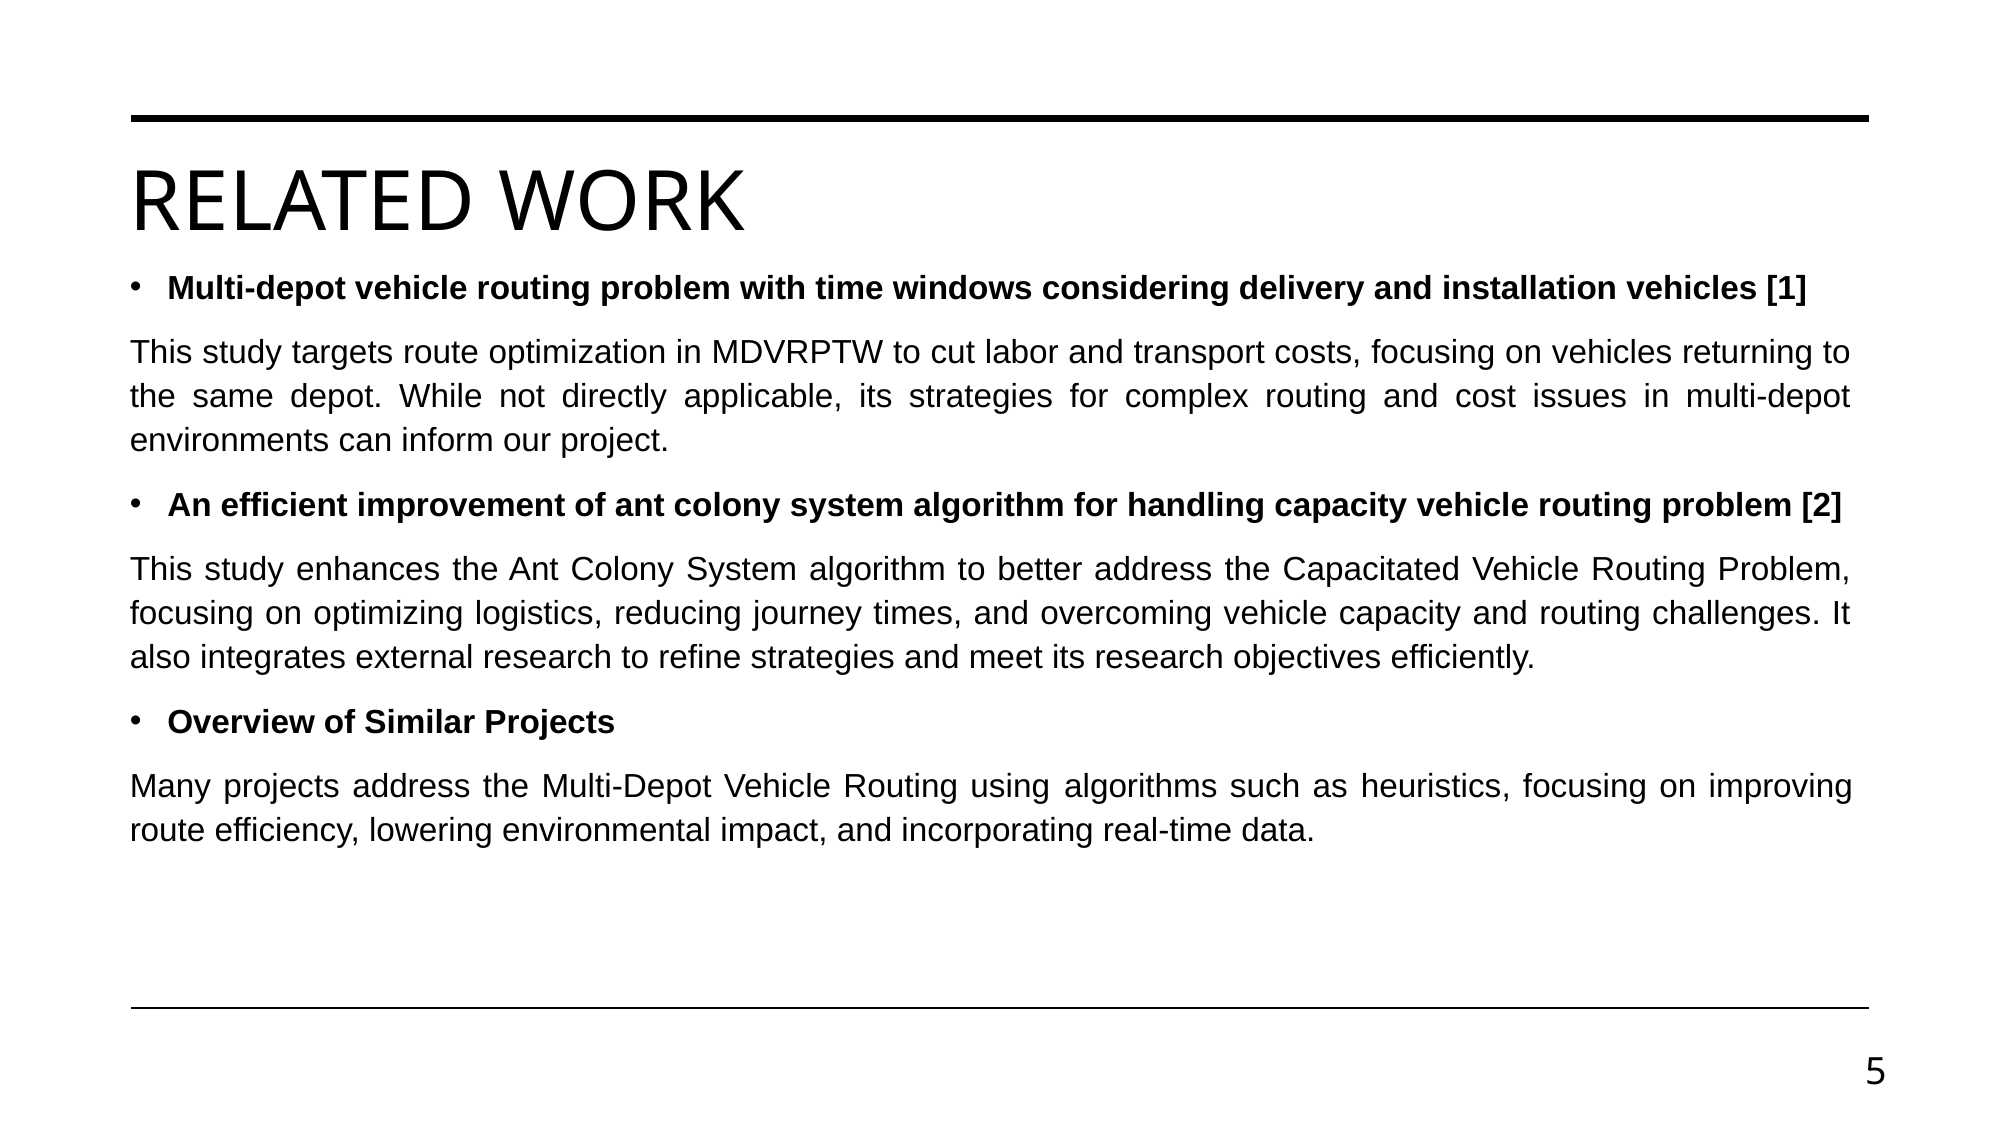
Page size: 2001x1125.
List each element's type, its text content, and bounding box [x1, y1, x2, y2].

title reLATED WORK [114, 139, 1869, 254]
text_box Multi-depot vehicle routing problem with time windows considering delivery and installation vehicles [1] This study targets route optimization in MDVRPTW to cut labor and transport costs, focusing on vehicles returning to the same depot. While not directly applicable, its strategies for complex routing and cost issues in multi-depot environments can inform our project. An efficient improvement of ant colony system algorithm for handling capacity vehicle routing problem [2] This study enhances the Ant Colony System algorithm to better address the Capacitated Vehicle Routing Problem, focusing on optimizing logistics, reducing journey times, and overcoming vehicle capacity and routing challenges. It also integrates external research to refine strategies and meet its research objectives efficiently. Overview of Similar Projects Many projects address the Multi-Depot Vehicle Routing using algorithms such as heuristics, focusing on improving route efficiency, lowering environmental impact, and incorporating real-time data. [114, 254, 1869, 527]
slide_number 5 [1791, 1042, 1902, 1103]
text_box [114, 527, 1869, 691]
text_box Multi-depot vehicle routing problem with time windows considering delivery and installation vehicles [1] This study targets route optimization in MDVRPTW to cut labor and transport costs, focusing on vehicles returning to the same depot. While not directly applicable, its strategies for complex routing and cost issues in multi-depot environments can inform our project. An efficient improvement of ant colony system algorithm for handling capacity vehicle routing problem [2] This study enhances the Ant Colony System algorithm to better address the Capacitated Vehicle Routing Problem, focusing on optimizing logistics, reducing journey times, and overcoming vehicle capacity and routing challenges. It also integrates external research to refine strategies and meet its research objectives efficiently. Overview of Similar Projects Many projects address the Multi-Depot Vehicle Routing using algorithms such as heuristics, focusing on improving route efficiency, lowering environmental impact, and incorporating real-time data. [114, 691, 1869, 981]
